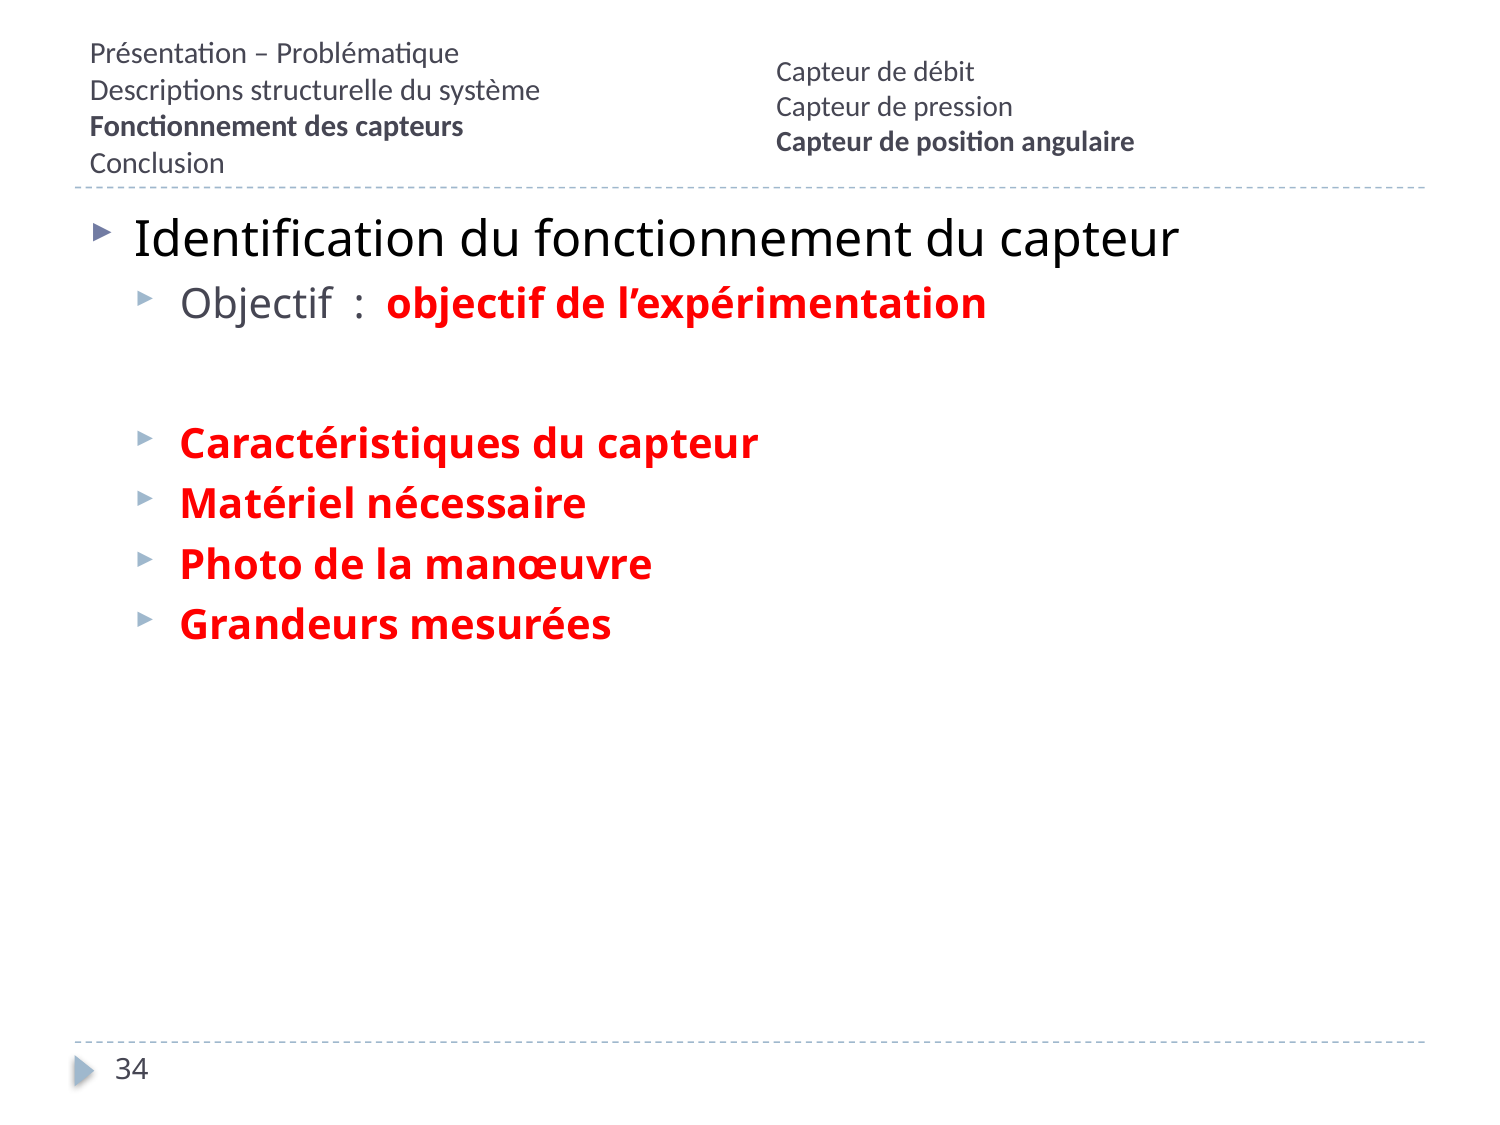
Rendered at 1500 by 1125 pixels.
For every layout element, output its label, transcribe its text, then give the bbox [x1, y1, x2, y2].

text_box Capteur de débit Capteur de pression Capteur de position angulaire [761, 23, 1425, 186]
slide_number 34 [100, 1042, 426, 1103]
title Présentation – Problématique Descriptions structurelle du système Fonctionnement des capteurs Conclusion [75, 24, 739, 188]
list Identification du fonctionnement du capteur Objectif : objectif de l’expérimentation Caractéristiques du capteur Matériel nécessaire Photo de la manœuvre Grandeurs mesurées [75, 199, 1425, 1010]
